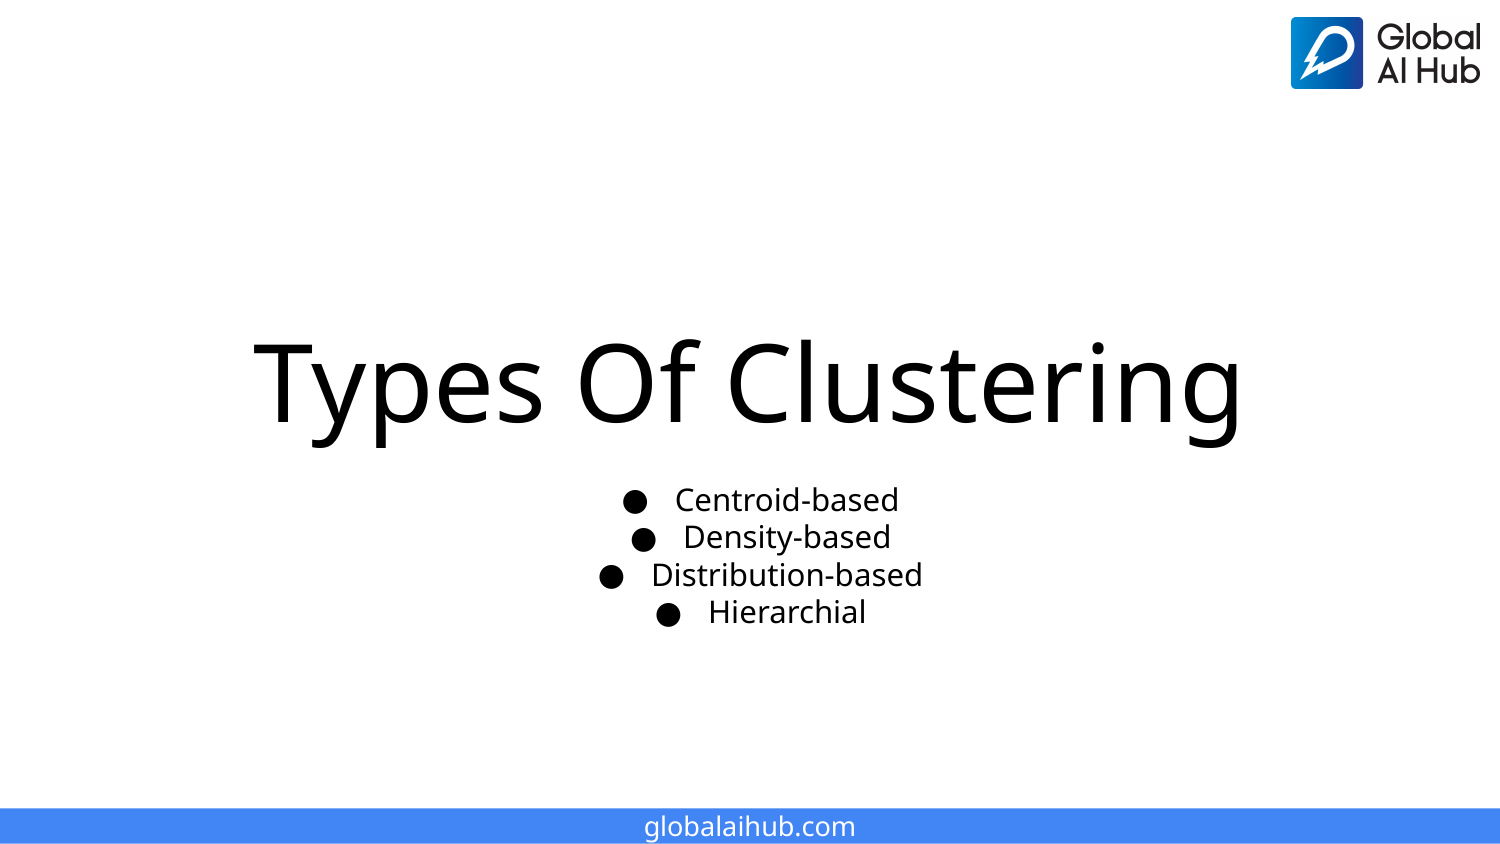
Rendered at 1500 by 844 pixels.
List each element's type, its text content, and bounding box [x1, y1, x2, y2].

picture [1291, 17, 1480, 89]
title Types Of Clustering [51, 122, 1449, 459]
subtitle Centroid-based Density-based Distribution-based Hierarchial [51, 464, 1449, 595]
